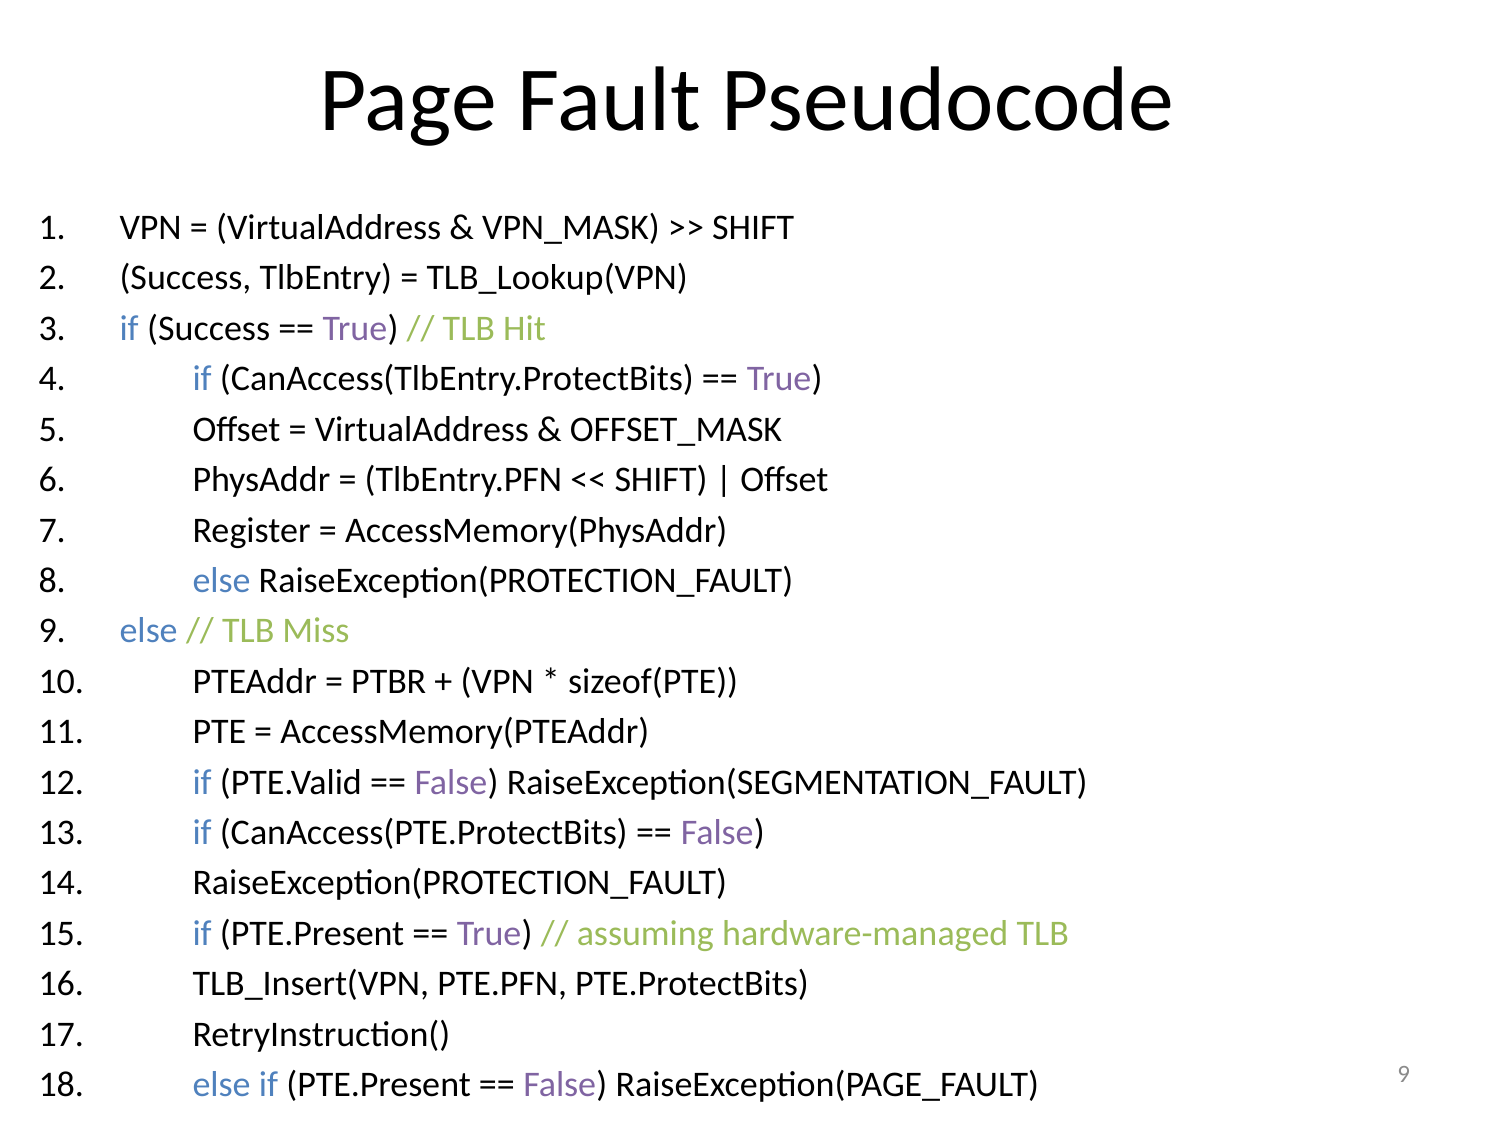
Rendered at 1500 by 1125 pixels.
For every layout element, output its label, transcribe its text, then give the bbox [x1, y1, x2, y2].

slide_number 9 [1074, 1042, 1425, 1103]
title Page Fault Pseudocode [7, 0, 1488, 188]
list VPN = (VirtualAddress & VPN_MASK) >> SHIFT (Success, TlbEntry) = TLB_Lookup(VPN) if (Success == True) // TLB Hit if (CanAccess(TlbEntry.ProtectBits) == True) Offset = VirtualAddress & OFFSET_MASK PhysAddr = (TlbEntry.PFN << SHIFT) | Offset Register = AccessMemory(PhysAddr) else RaiseException(PROTECTION_FAULT) else // TLB Miss PTEAddr = PTBR + (VPN * sizeof(PTE)) PTE = AccessMemory(PTEAddr) if (PTE.Valid == False) RaiseException(SEGMENTATION_FAULT) if (CanAccess(PTE.ProtectBits) == False) RaiseException(PROTECTION_FAULT) if (PTE.Present == True) // assuming hardware-managed TLB TLB_Insert(VPN, PTE.PFN, PTE.ProtectBits) RetryInstruction() else if (PTE.Present == False) RaiseException(PAGE_FAULT) [23, 195, 1468, 1125]
